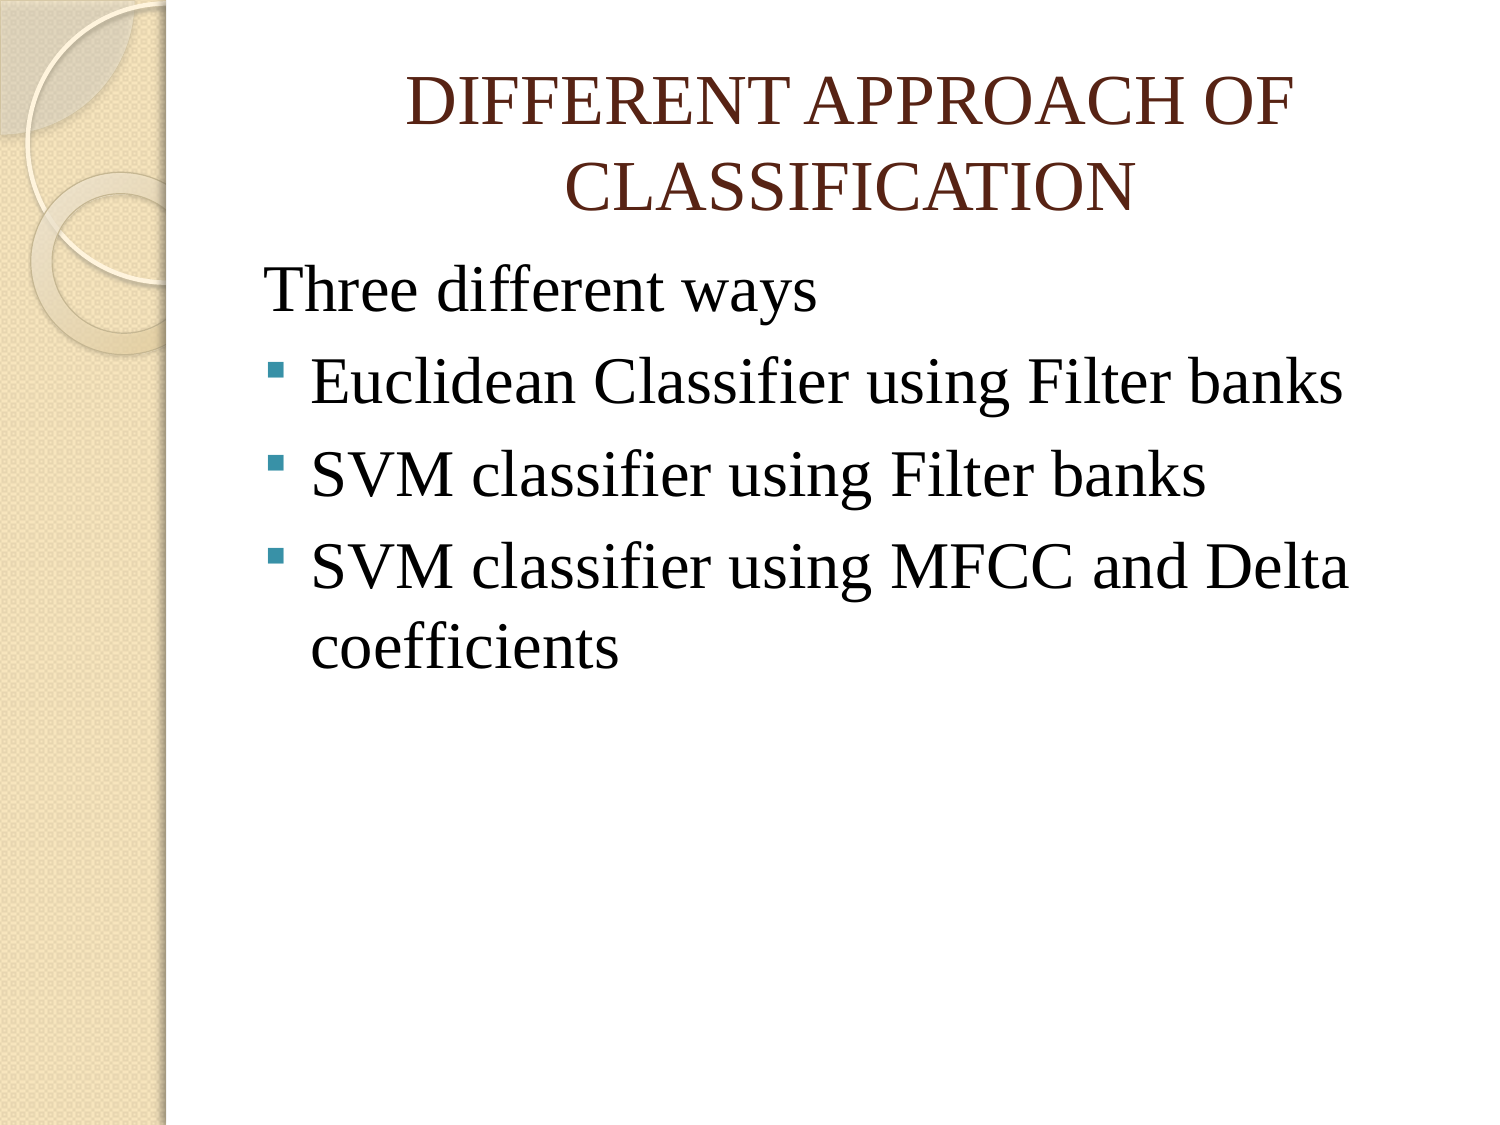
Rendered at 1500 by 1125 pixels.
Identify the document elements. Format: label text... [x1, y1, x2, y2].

title DIFFERENT APPROACH OF CLASSIFICATION [235, 45, 1466, 233]
list Three different ways Euclidean Classifier using Filter banks SVM classifier using Filter banks SVM classifier using MFCC and Delta coefficients [235, 237, 1466, 1025]
